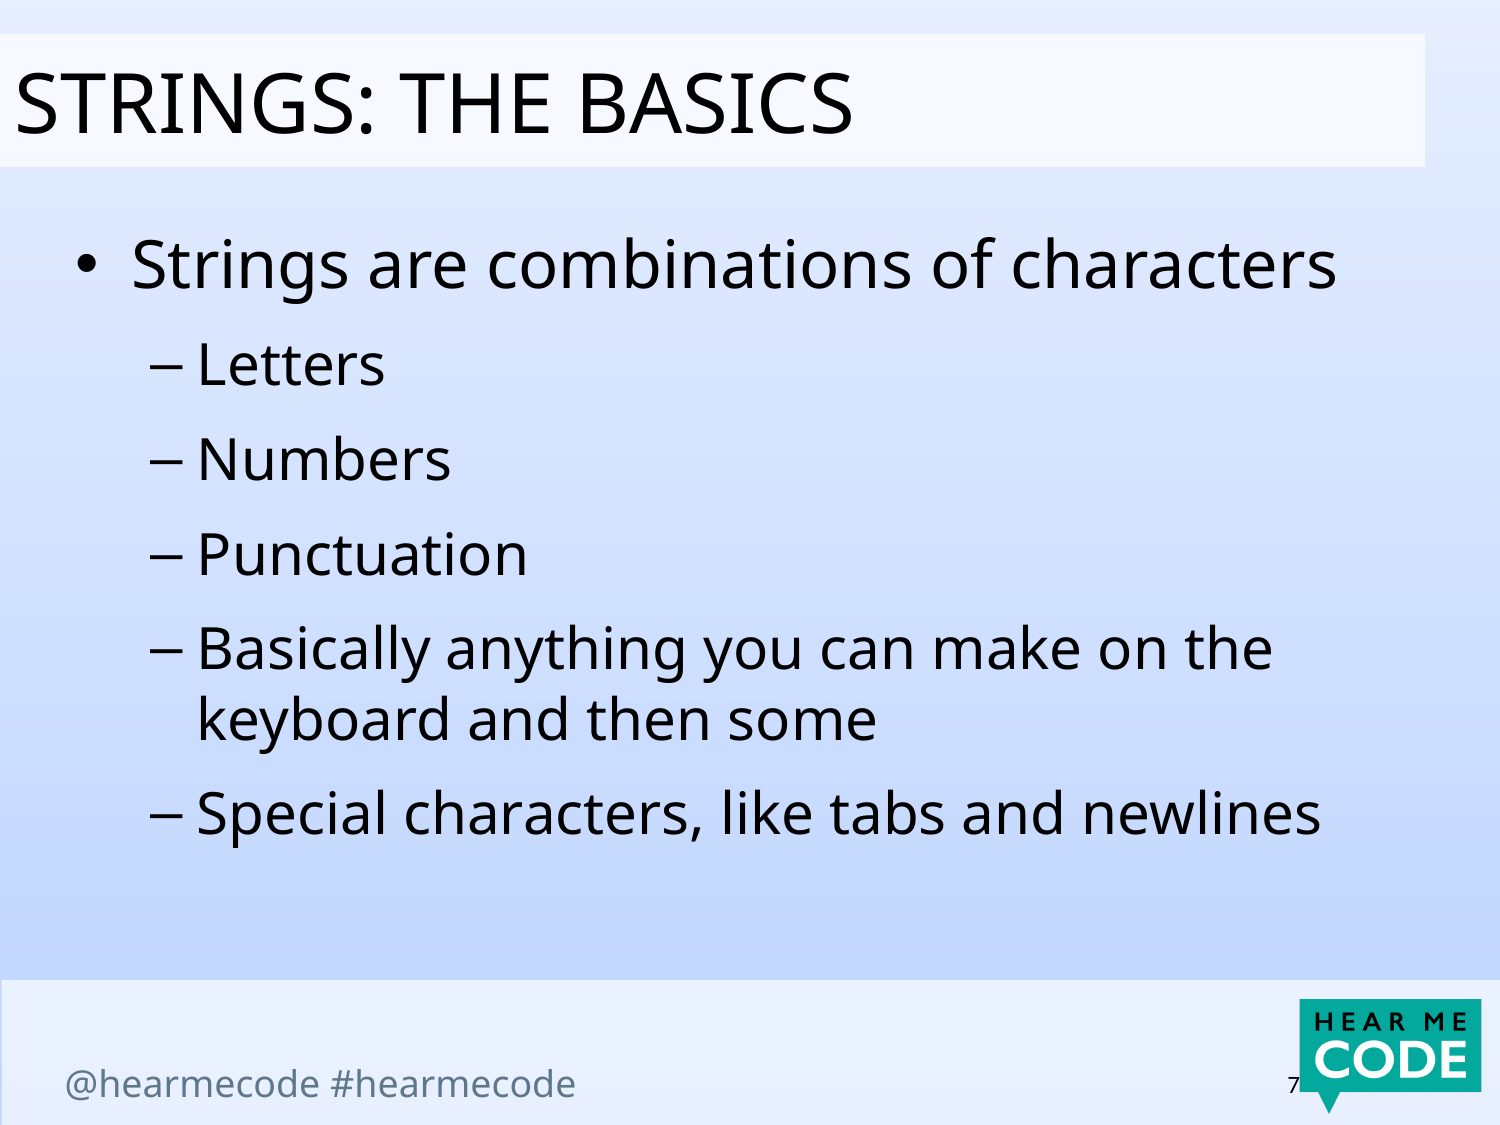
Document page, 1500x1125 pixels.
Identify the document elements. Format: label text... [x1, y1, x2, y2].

picture [1297, 996, 1484, 1118]
list Strings are combinations of characters Letters Numbers Punctuation Basically anything you can make on the keyboard and then some Special characters, like tabs and newlines [74, 221, 1426, 944]
text_box Strings: The basics [0, 33, 1425, 168]
slide_number 7 [949, 1052, 1301, 1114]
